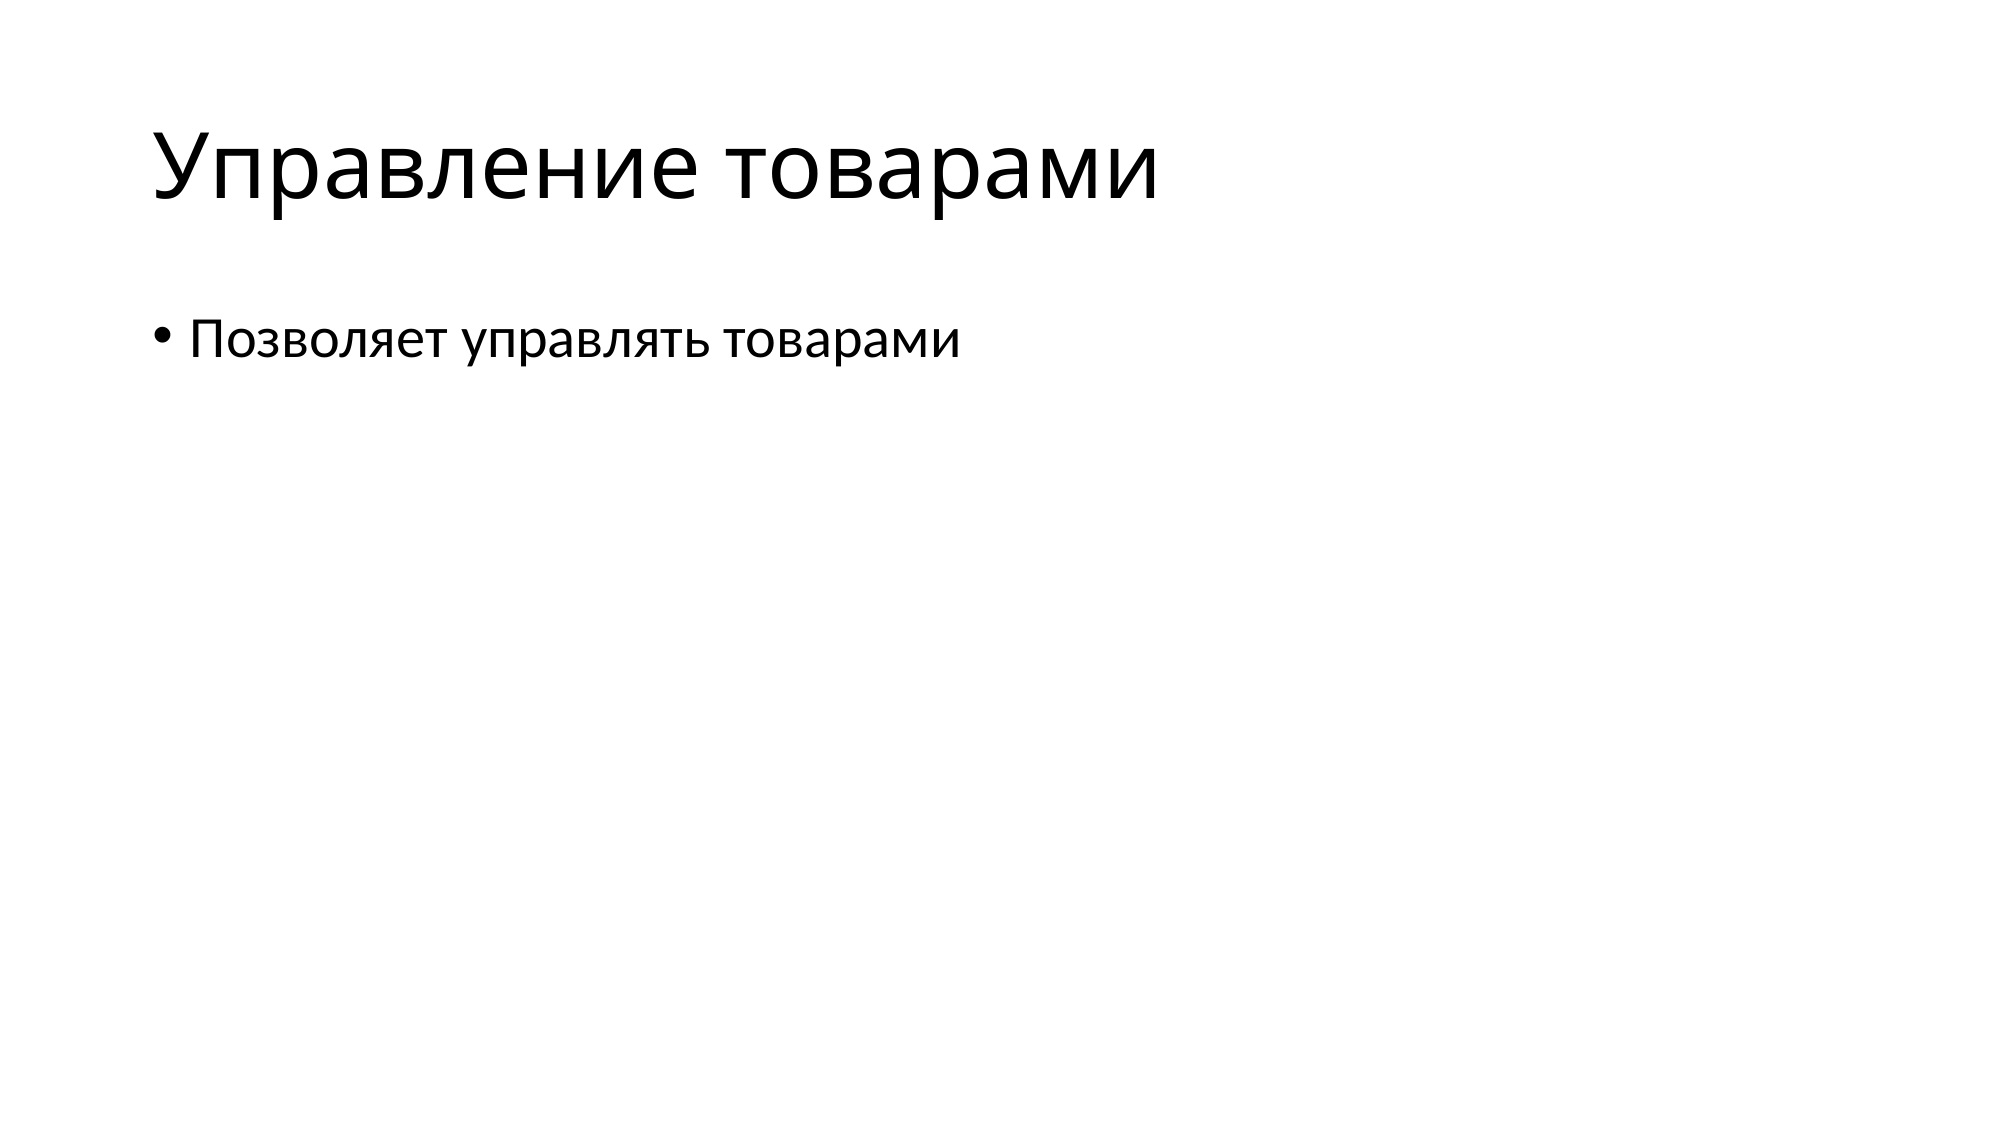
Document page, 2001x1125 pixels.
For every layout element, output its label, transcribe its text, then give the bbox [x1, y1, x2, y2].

list Позволяет управлять товарами [137, 299, 1863, 1014]
title Управление товарами [137, 59, 1863, 278]
